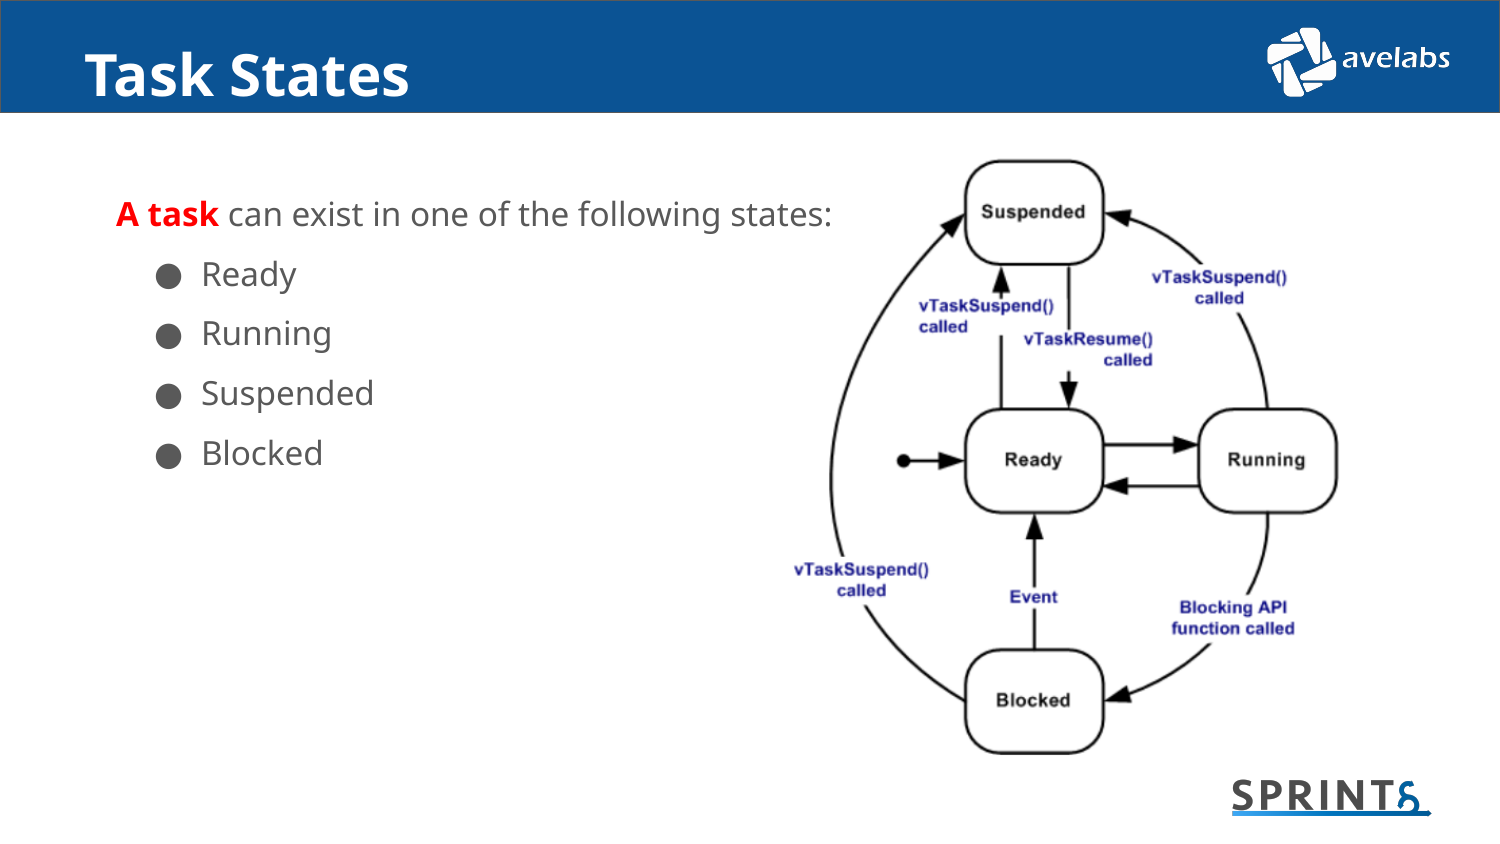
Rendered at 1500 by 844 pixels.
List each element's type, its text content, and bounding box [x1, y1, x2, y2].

picture [1255, 10, 1461, 113]
picture [1229, 777, 1435, 819]
picture [710, 145, 1400, 774]
title Task States [51, 0, 1449, 91]
text_box A task can exist in one of the following states: Ready Running Suspended Blocked [82, 157, 705, 723]
